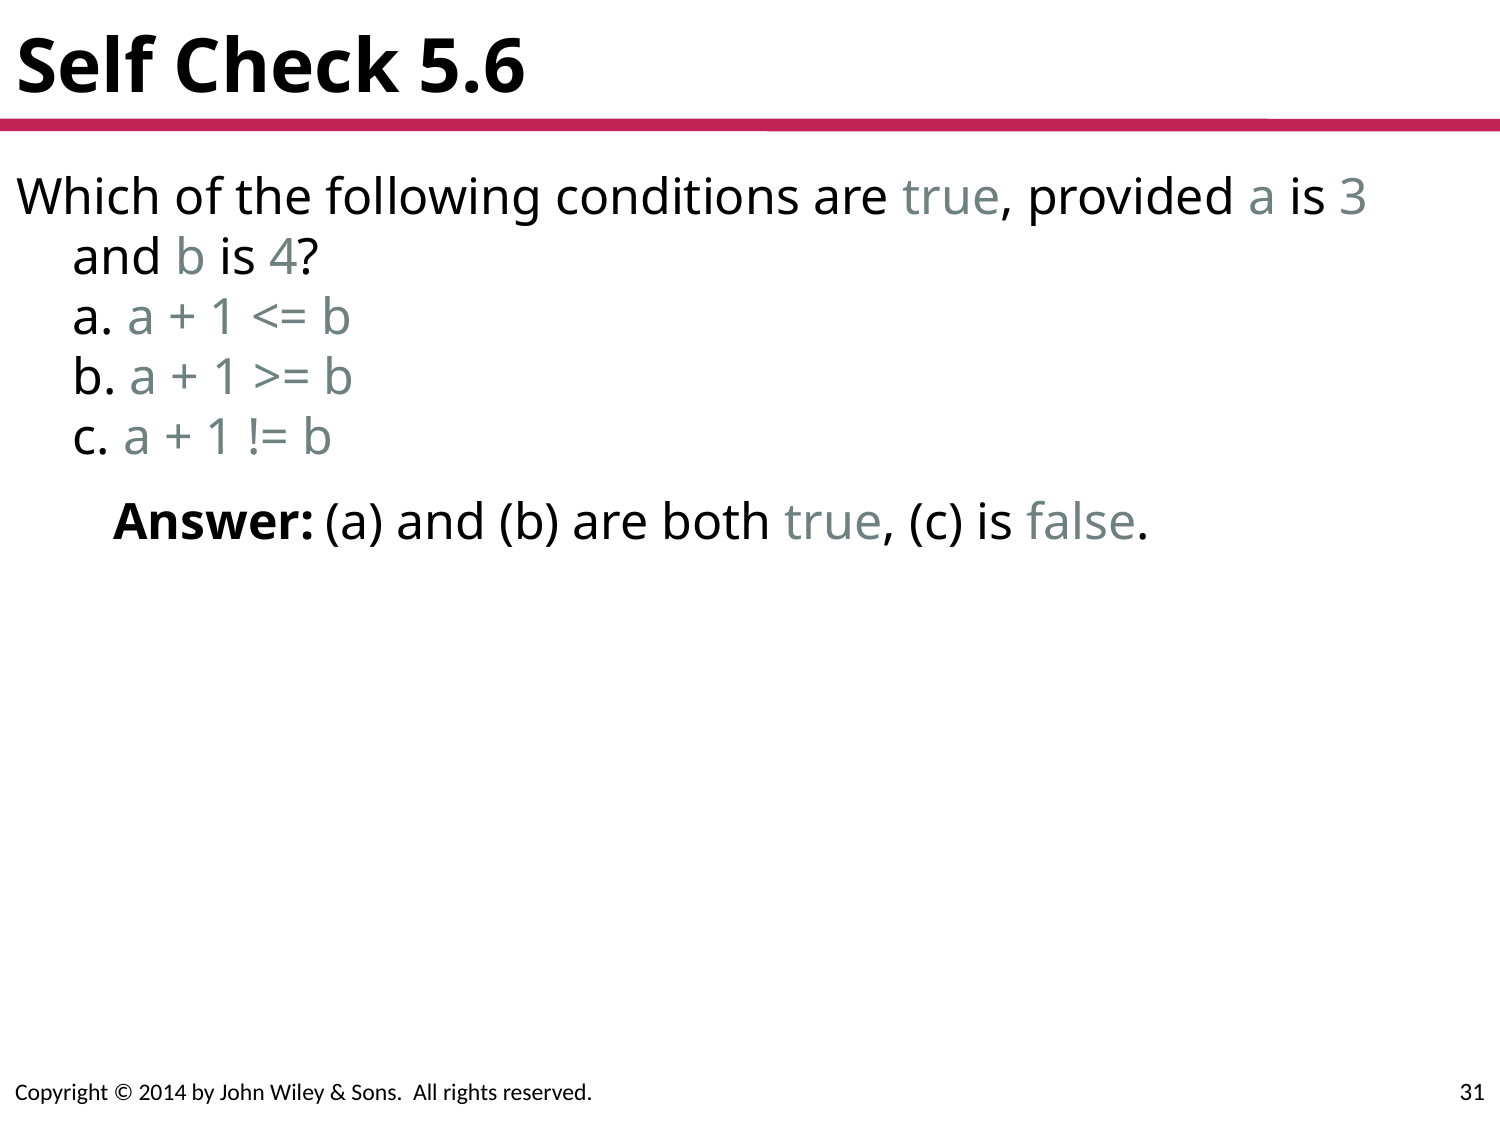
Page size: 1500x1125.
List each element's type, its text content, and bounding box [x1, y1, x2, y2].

title Self Check 5.6 [1, 0, 1500, 125]
list Answer: (a) and (b) are both true, (c) is false. [98, 482, 1500, 946]
list Which of the following conditions are true, provided a is 3 and b is 4? a. a + 1 <= b b. a + 1 >= b c. a + 1 != b [1, 157, 1425, 483]
